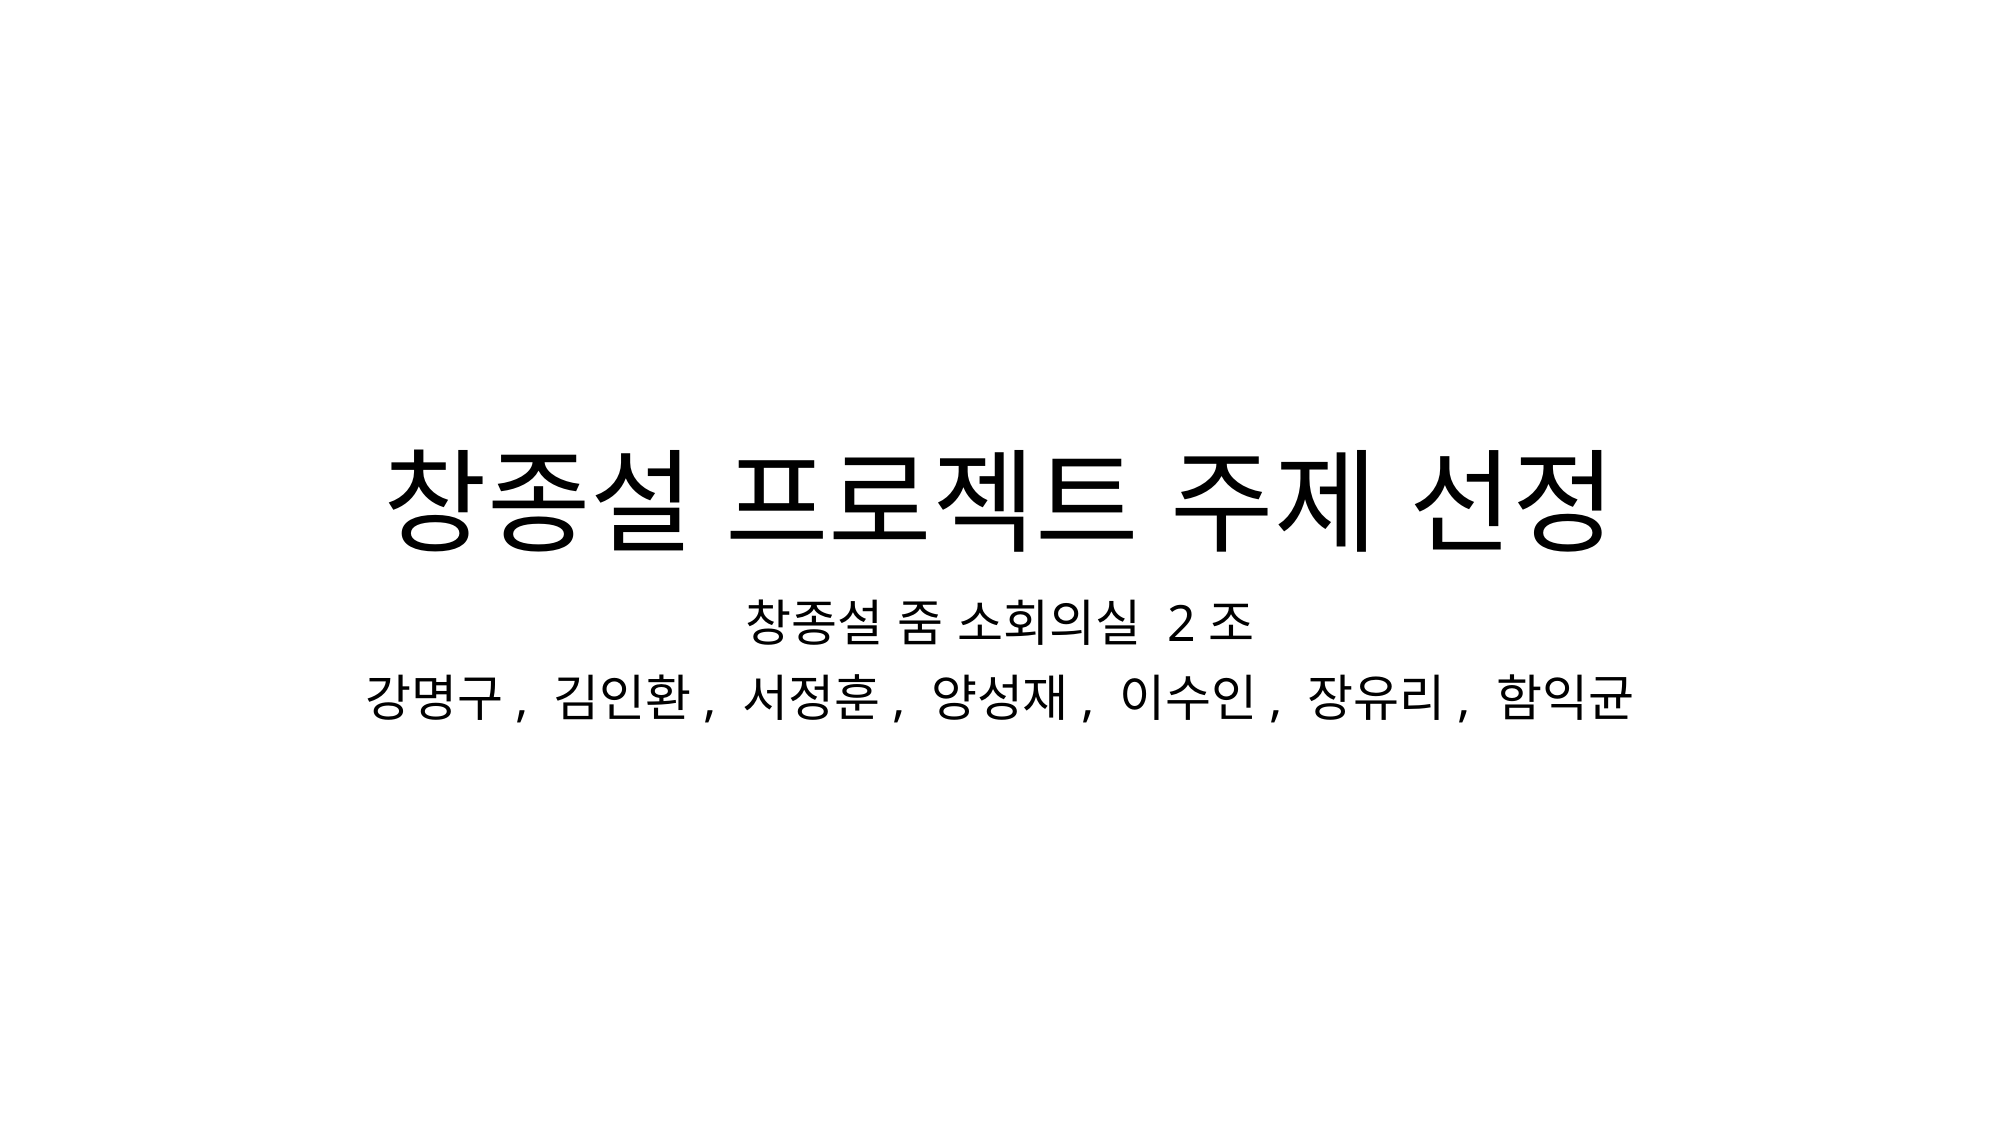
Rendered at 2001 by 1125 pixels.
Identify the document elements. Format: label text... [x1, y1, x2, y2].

subtitle 창종설 줌 소회의실 2조 강명구, 김인환, 서정훈, 양성재, 이수인, 장유리, 함익균 [249, 590, 1750, 863]
title 창종설 프로젝트 주제 선정 [249, 184, 1750, 576]
